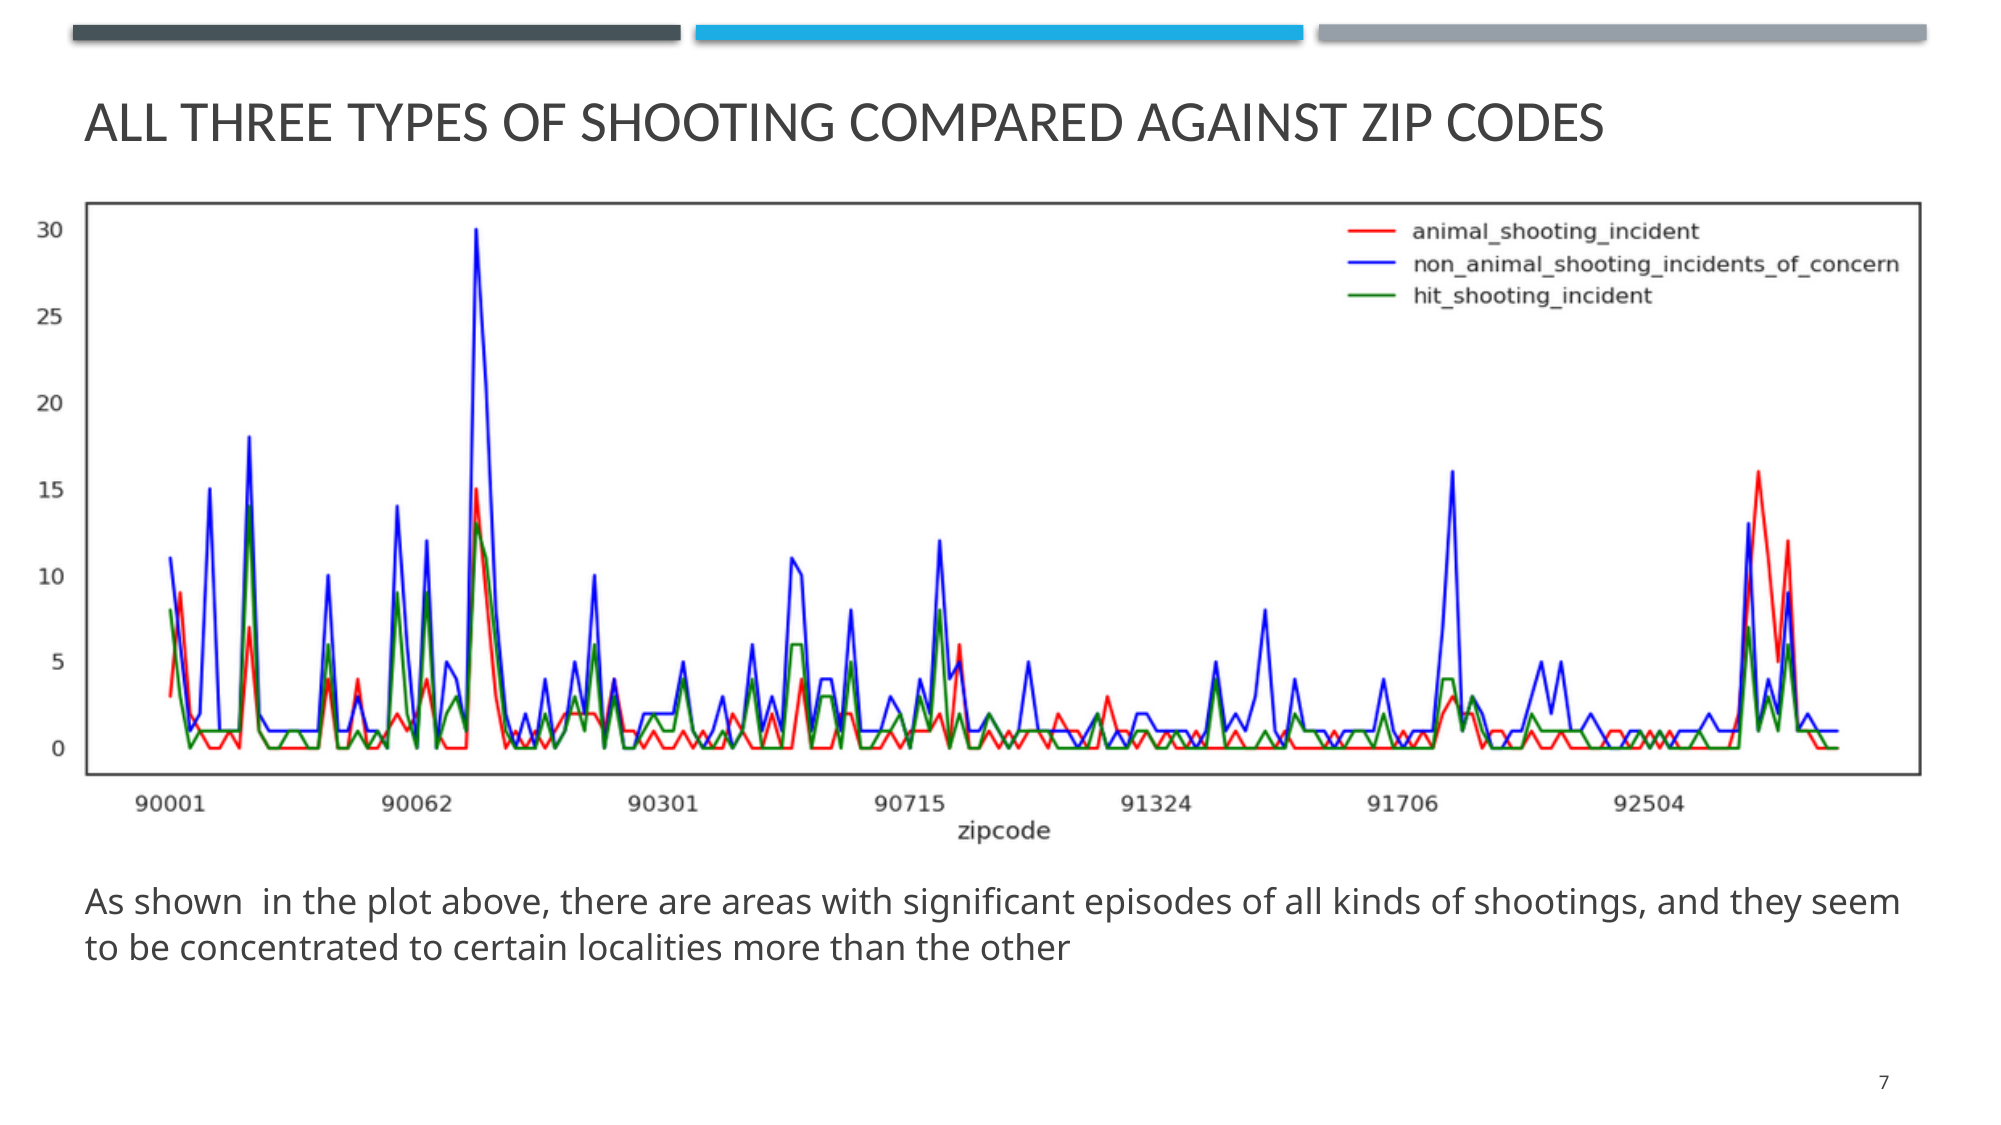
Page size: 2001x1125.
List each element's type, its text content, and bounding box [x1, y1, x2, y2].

list As shown in the plot above, there are areas with significant episodes of all kinds of shootings, and they seem to be concentrated to certain localities more than the other [69, 866, 1930, 1034]
picture [29, 196, 1931, 853]
slide_number 7 [1732, 1053, 1905, 1114]
title All three types of shooting compared against zip codes [69, 54, 1929, 182]
